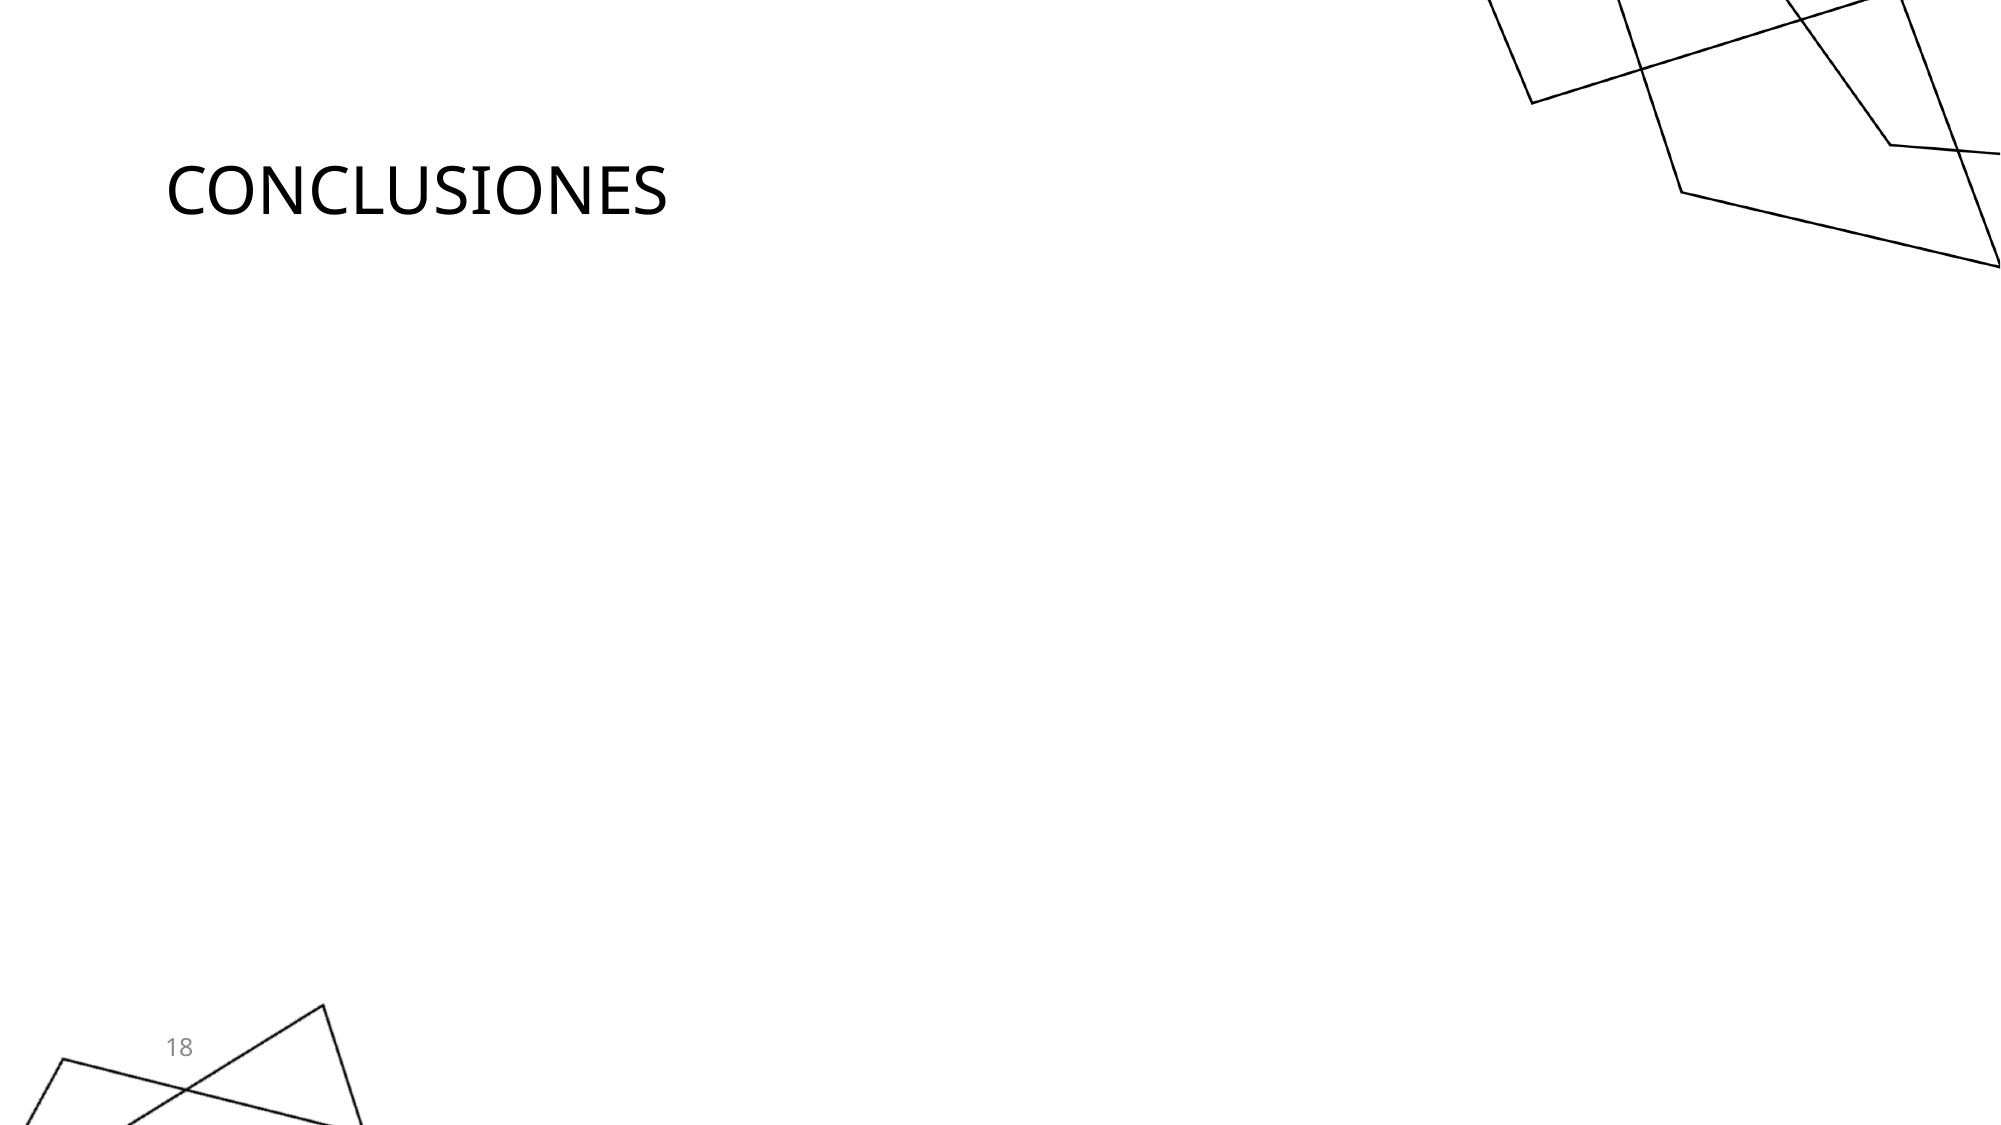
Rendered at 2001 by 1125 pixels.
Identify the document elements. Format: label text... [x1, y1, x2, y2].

title Conclusiones [150, 59, 1863, 326]
picture [1412, 0, 2001, 277]
slide_number 18 [150, 1024, 254, 1074]
picture [0, 976, 408, 1125]
